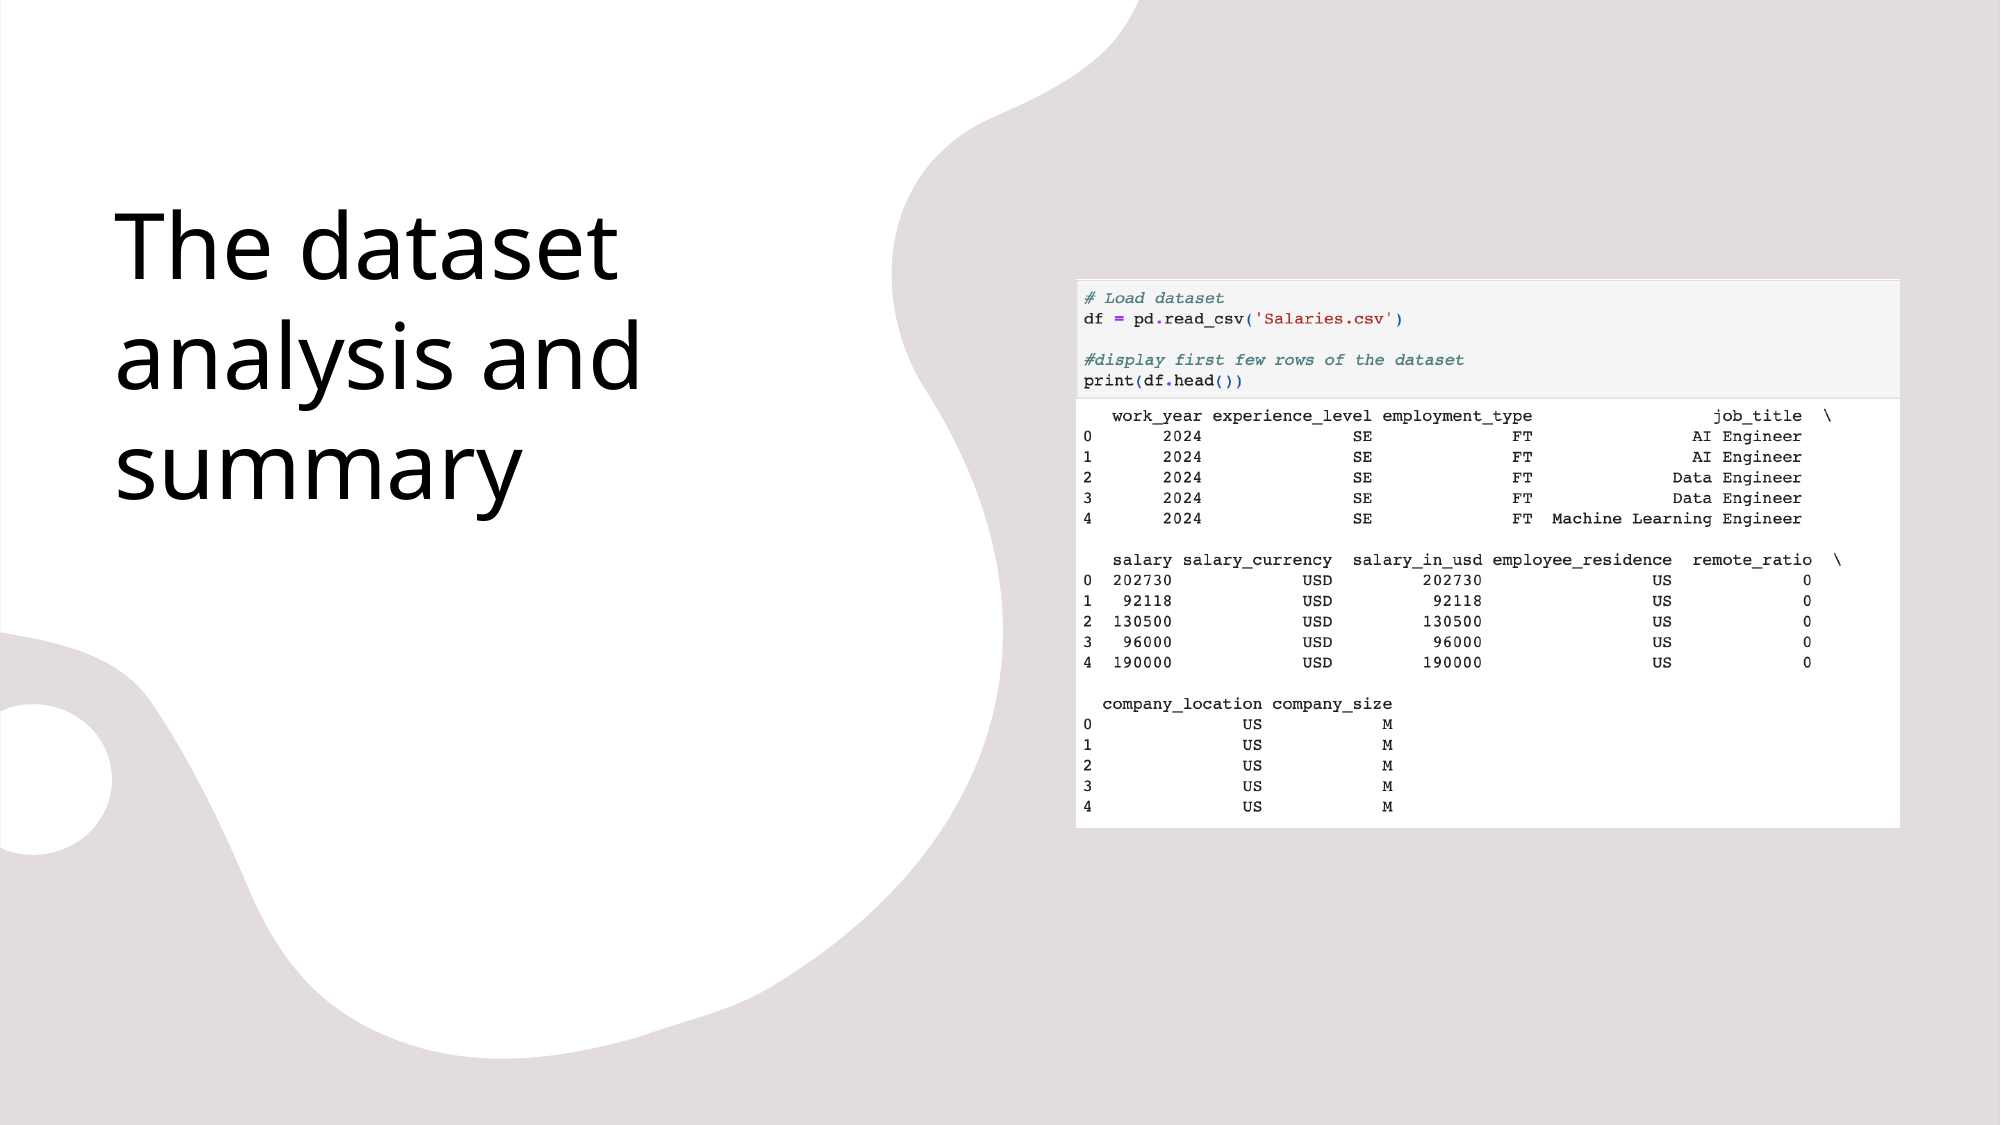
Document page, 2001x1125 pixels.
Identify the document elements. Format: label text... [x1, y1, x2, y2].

text_box [0, 0, 2000, 1125]
title The dataset analysis and summary [99, 108, 806, 526]
picture [1076, 279, 1900, 828]
text_box [0, 0, 1141, 1060]
